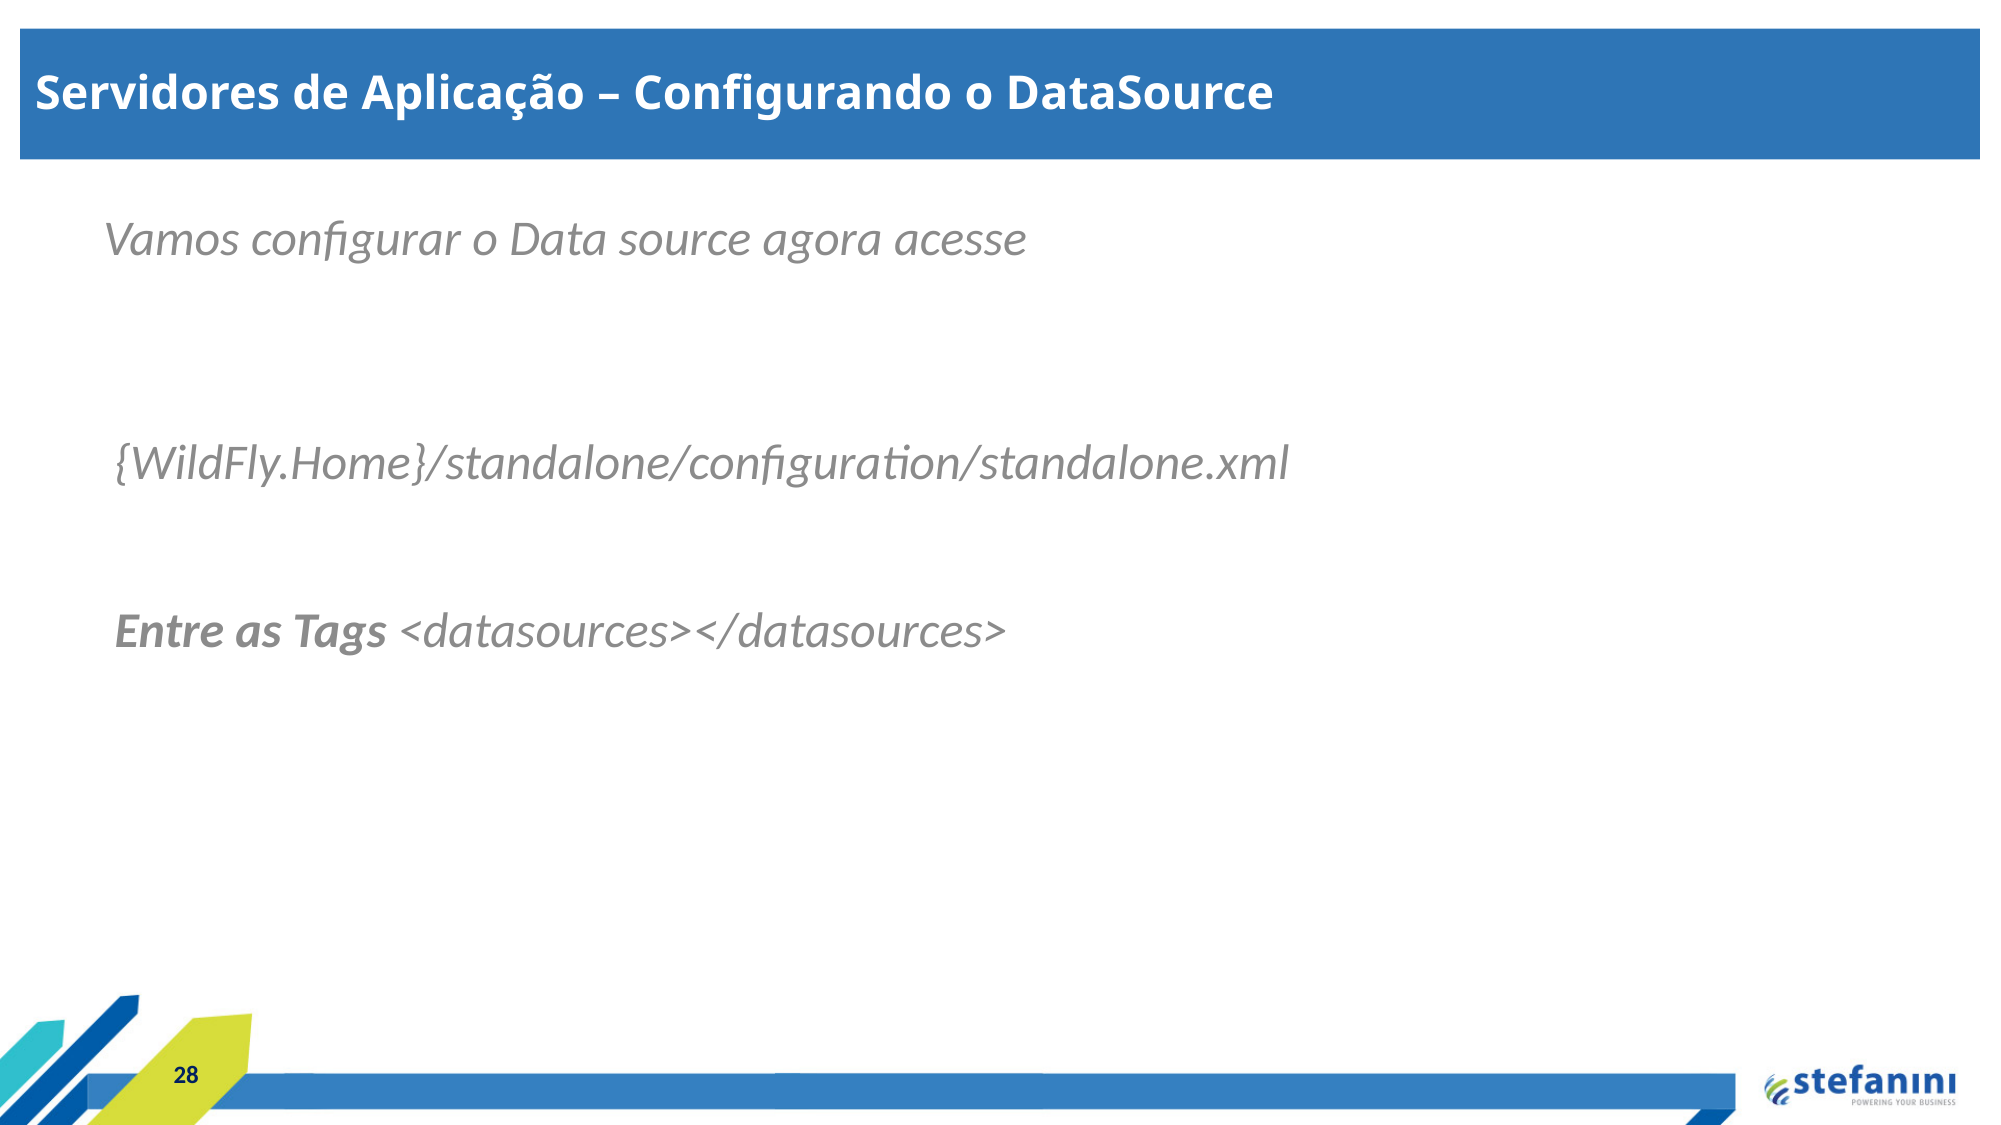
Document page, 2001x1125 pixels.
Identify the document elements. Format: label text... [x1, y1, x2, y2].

picture [0, 981, 1998, 1125]
text_box Servidores de Aplicação – Configurando o DataSource [20, 28, 1980, 160]
slide_number 28 [158, 1043, 609, 1104]
list Vamos configurar o Data source agora acesse {WildFly.Home}/standalone/configuration/standalone.xml Entre as Tags <datasources></datasources> [88, 204, 1855, 924]
